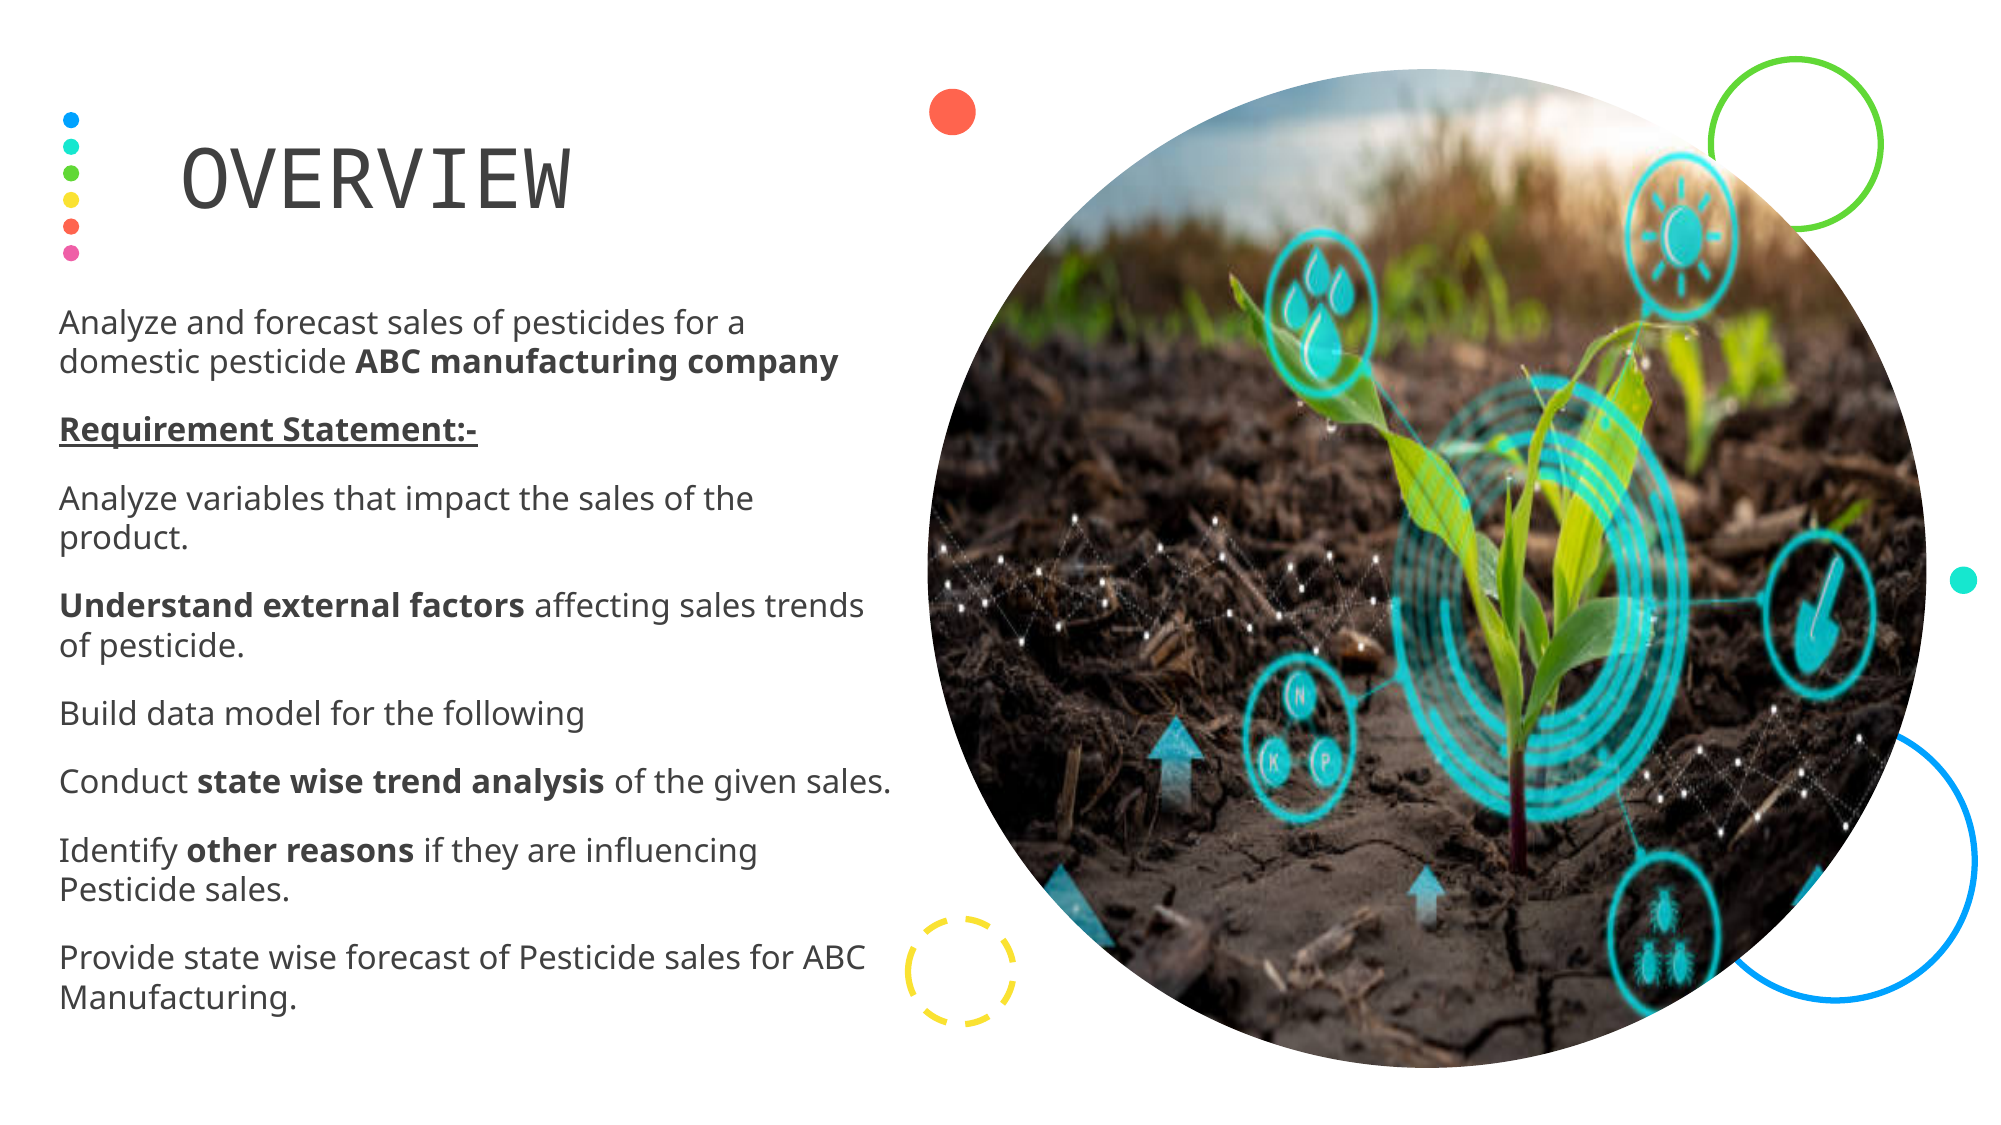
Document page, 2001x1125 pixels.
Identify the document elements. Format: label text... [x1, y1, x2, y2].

picture [926, 68, 1927, 1069]
title Overview [180, 69, 860, 294]
list Analyze and forecast sales of pesticides for a domestic pesticide ABC manufacturing company Requirement Statement:- Analyze variables that impact the sales of the product. Understand external factors affecting sales trends of pesticide. Build data model for the following Conduct state wise trend analysis of the given sales. Identify other reasons if they are influencing Pesticide sales. Provide state wise forecast of Pesticide sales for ABC Manufacturing. [58, 293, 894, 1068]
